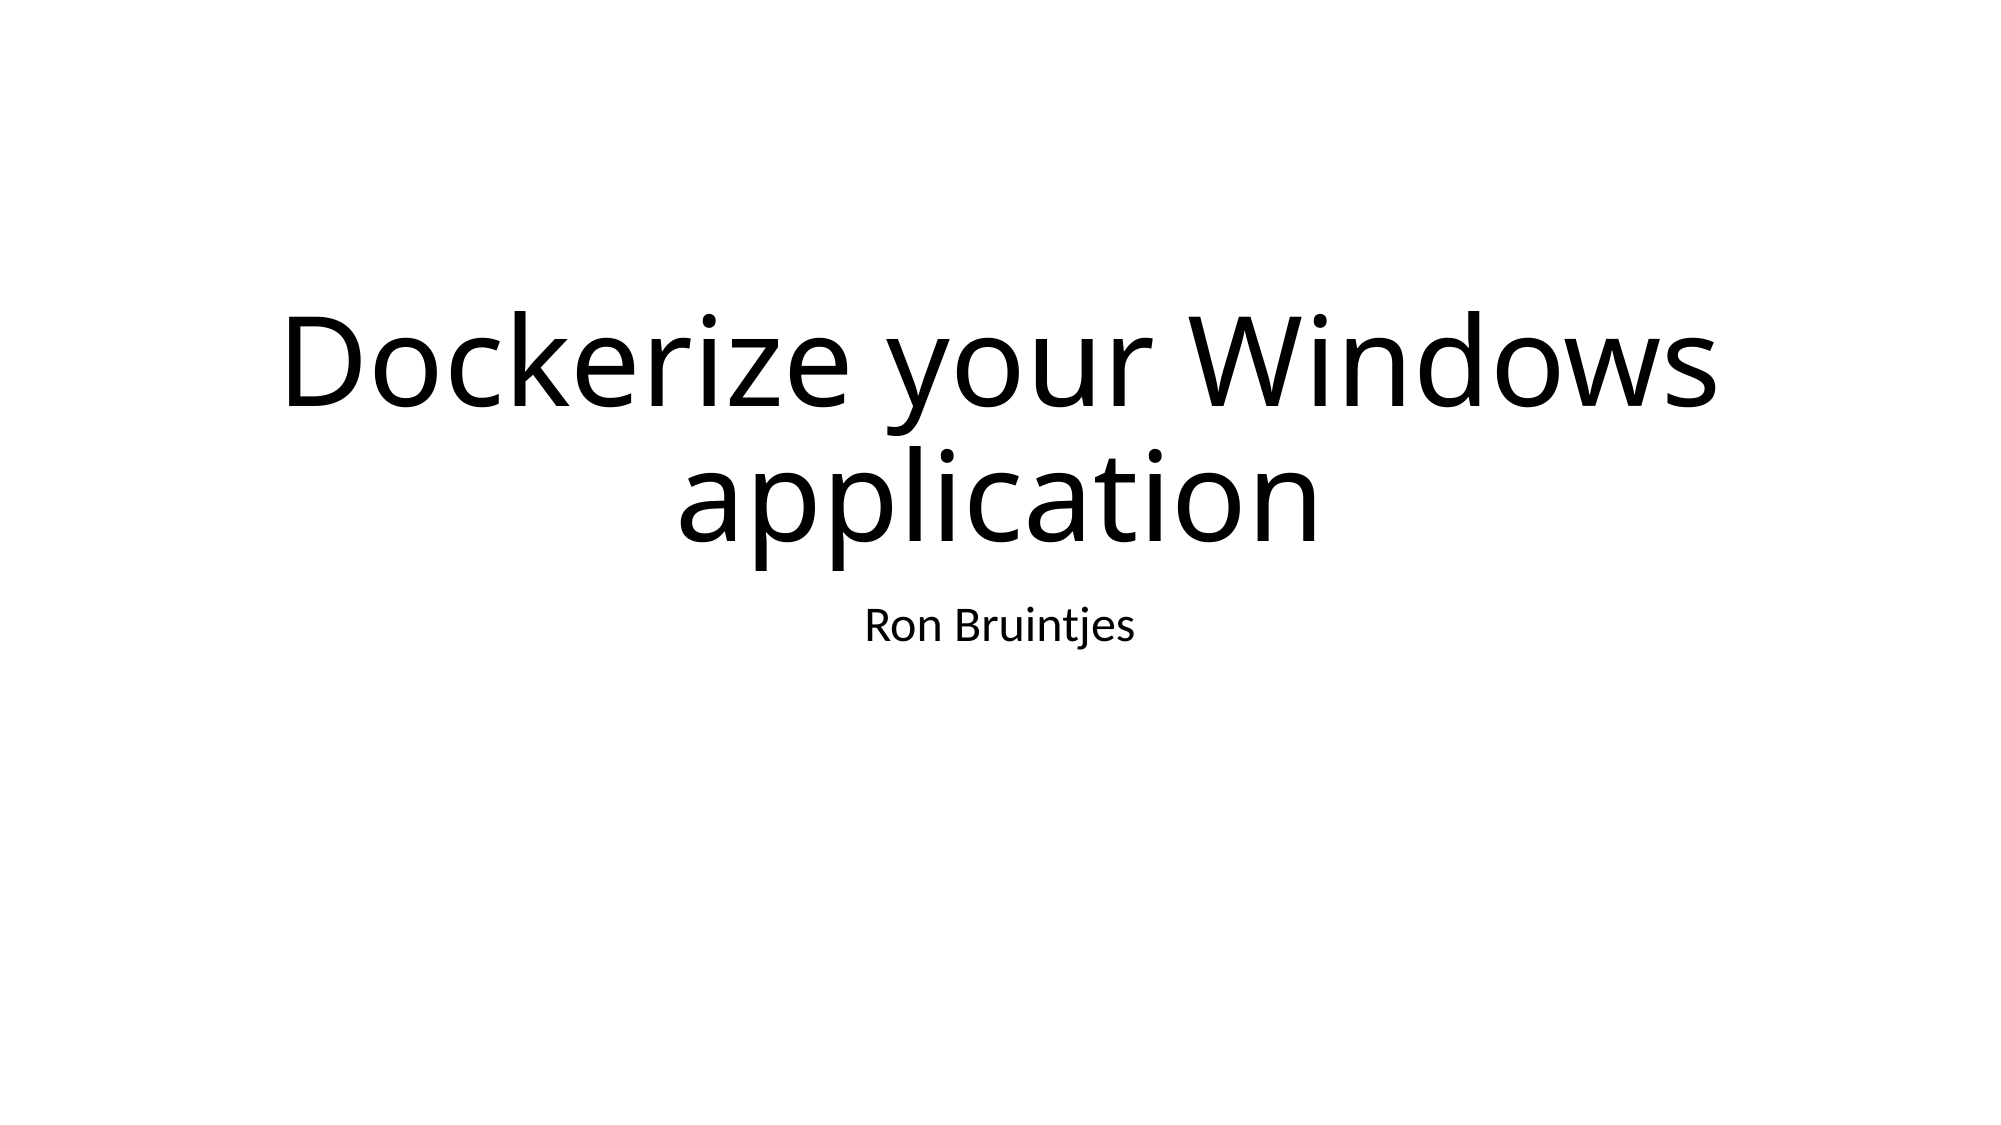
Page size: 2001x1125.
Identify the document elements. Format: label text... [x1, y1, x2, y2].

title Dockerize your Windows application [249, 184, 1750, 576]
subtitle Ron Bruintjes [249, 590, 1750, 863]
